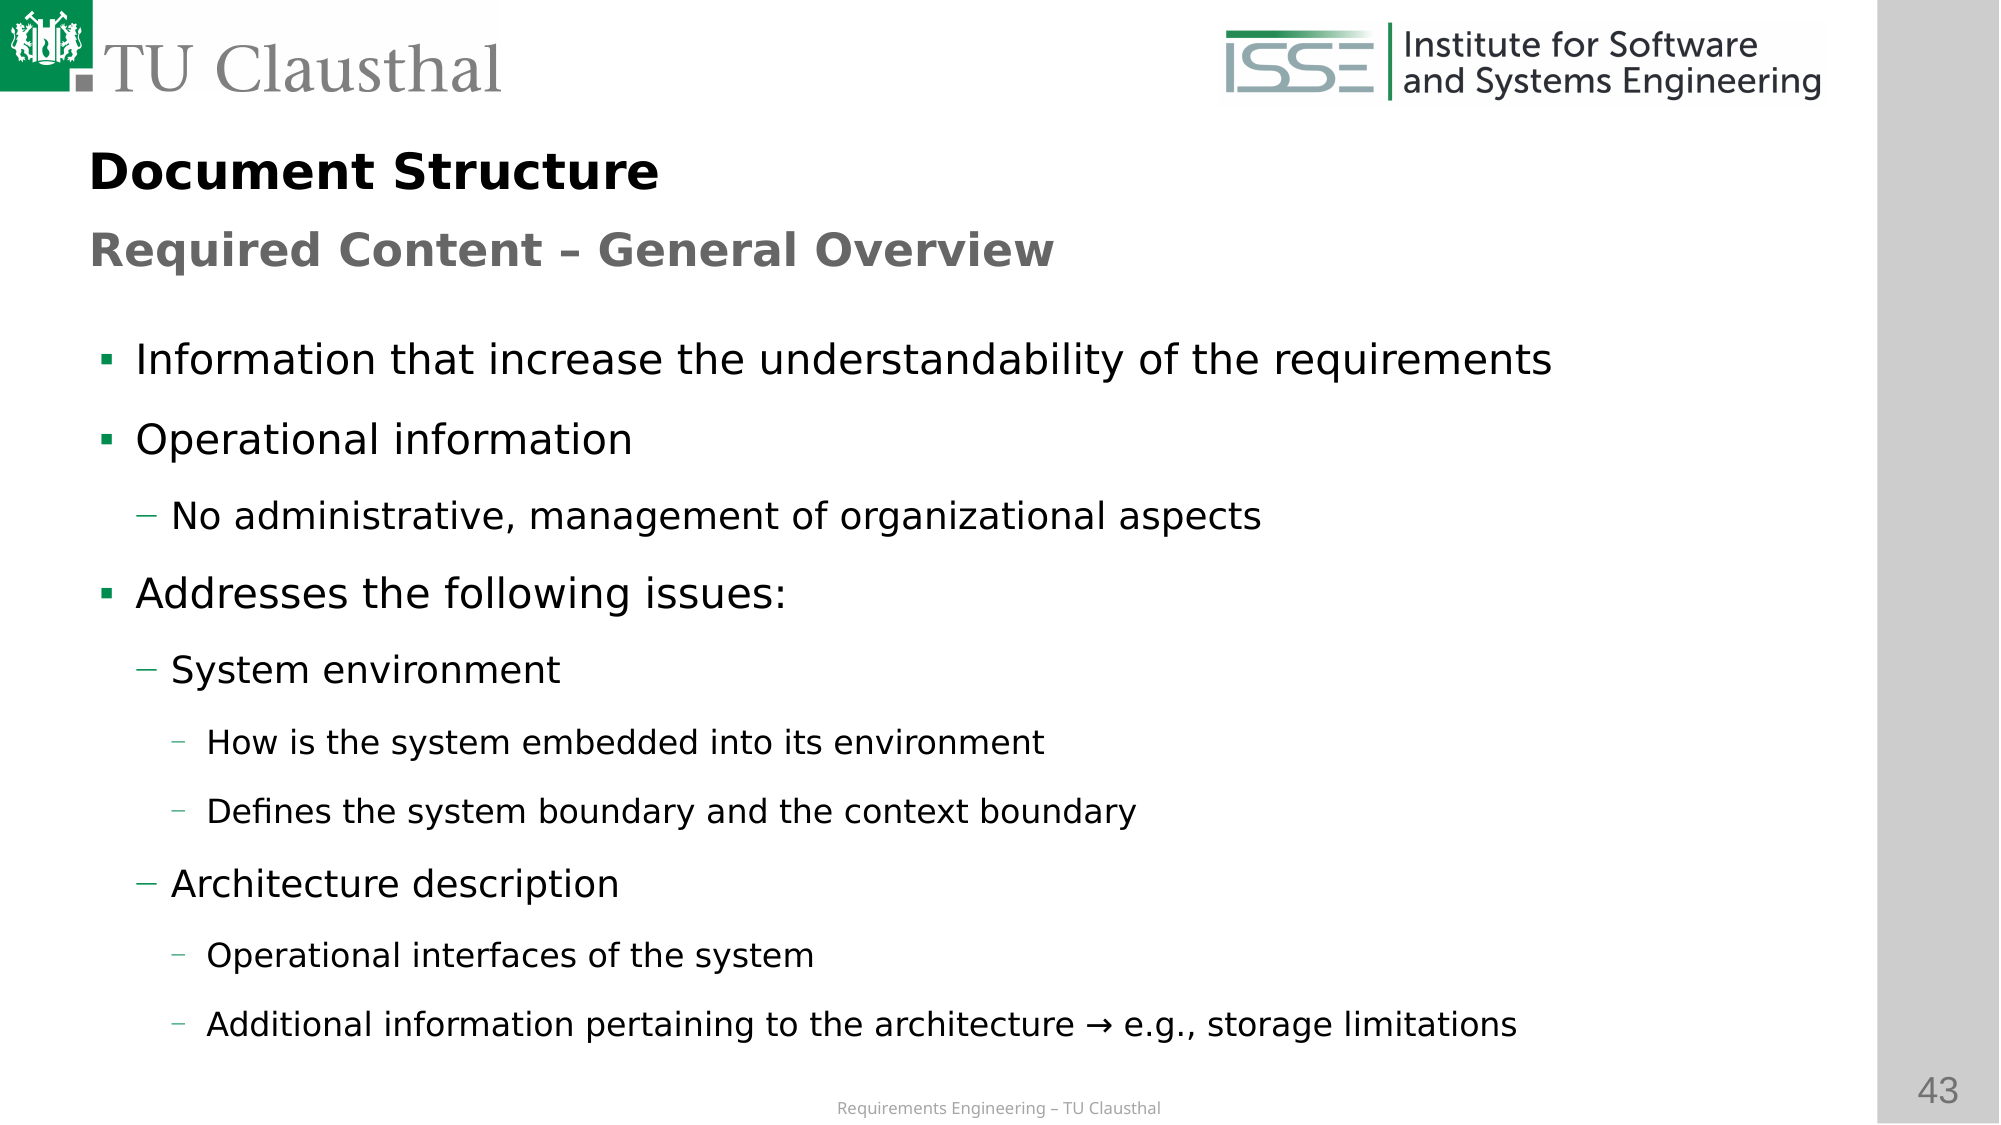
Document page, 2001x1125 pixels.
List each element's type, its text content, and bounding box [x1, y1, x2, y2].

picture [0, 0, 501, 92]
text_box [74, 280, 1423, 995]
text_box Document Structure [88, 118, 1788, 200]
text_box Required Content – General Overview [88, 207, 1788, 290]
picture [1218, 22, 1826, 107]
list Information that increase the understandability of the requirements Operational information No administrative, management of organizational aspects Addresses the following issues: System environment How is the system embedded into its environment Defines the system boundary and the context boundary Architecture description Operational interfaces of the system Additional information pertaining to the architecture → e.g., storage limitations [99, 290, 1837, 1087]
